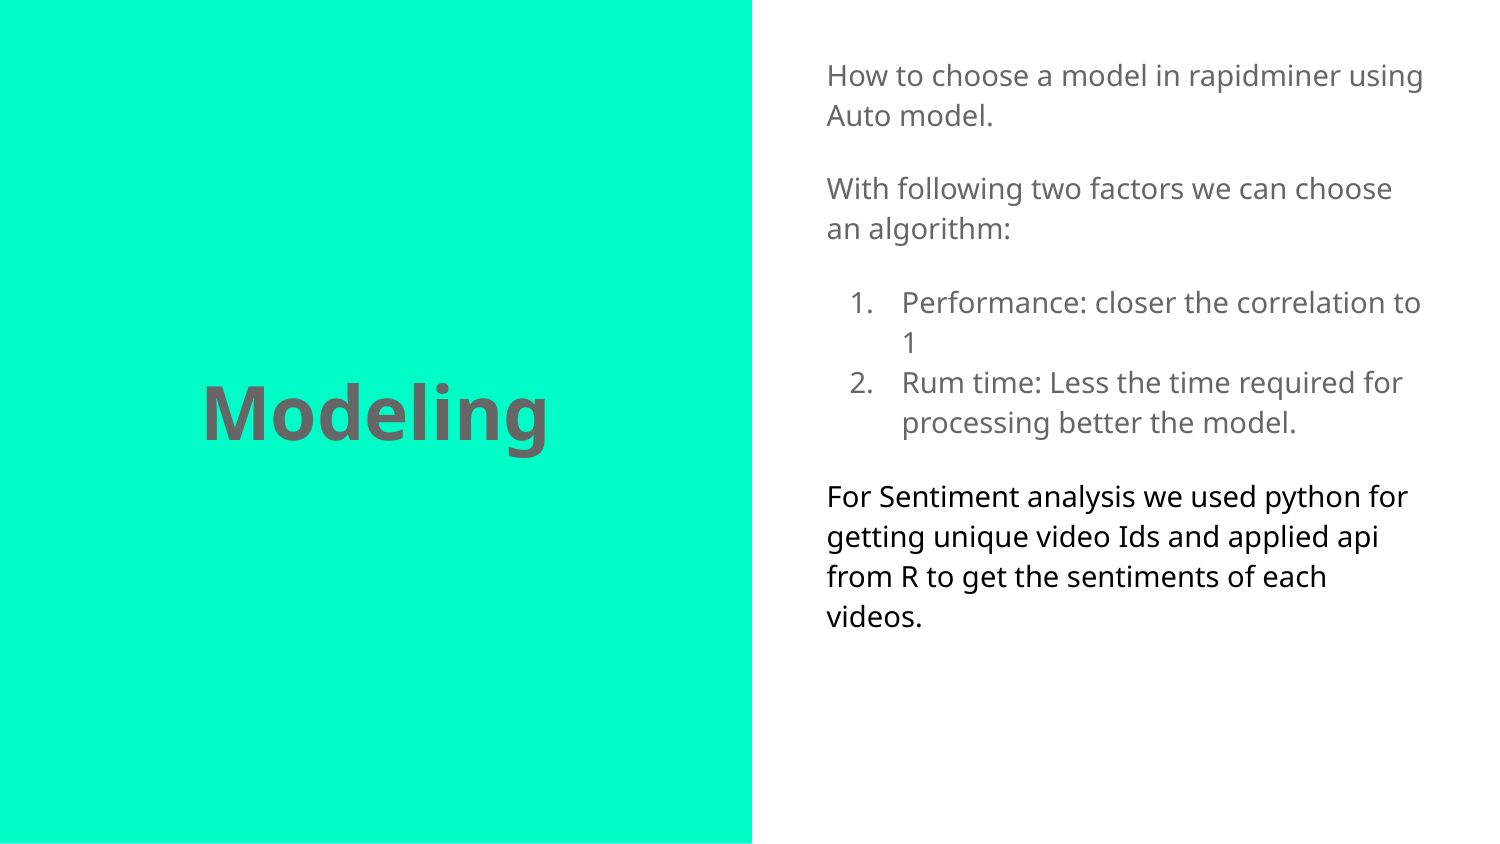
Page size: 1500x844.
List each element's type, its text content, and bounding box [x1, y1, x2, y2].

title Modeling [59, 79, 693, 741]
list How to choose a model in rapidminer using Auto model. With following two factors we can choose an algorithm: Performance: closer the correlation to 1 Rum time: Less the time required for processing better the model. For Sentiment analysis we used python for getting unique video Ids and applied api from R to get the sentiments of each videos. [811, 91, 1445, 753]
